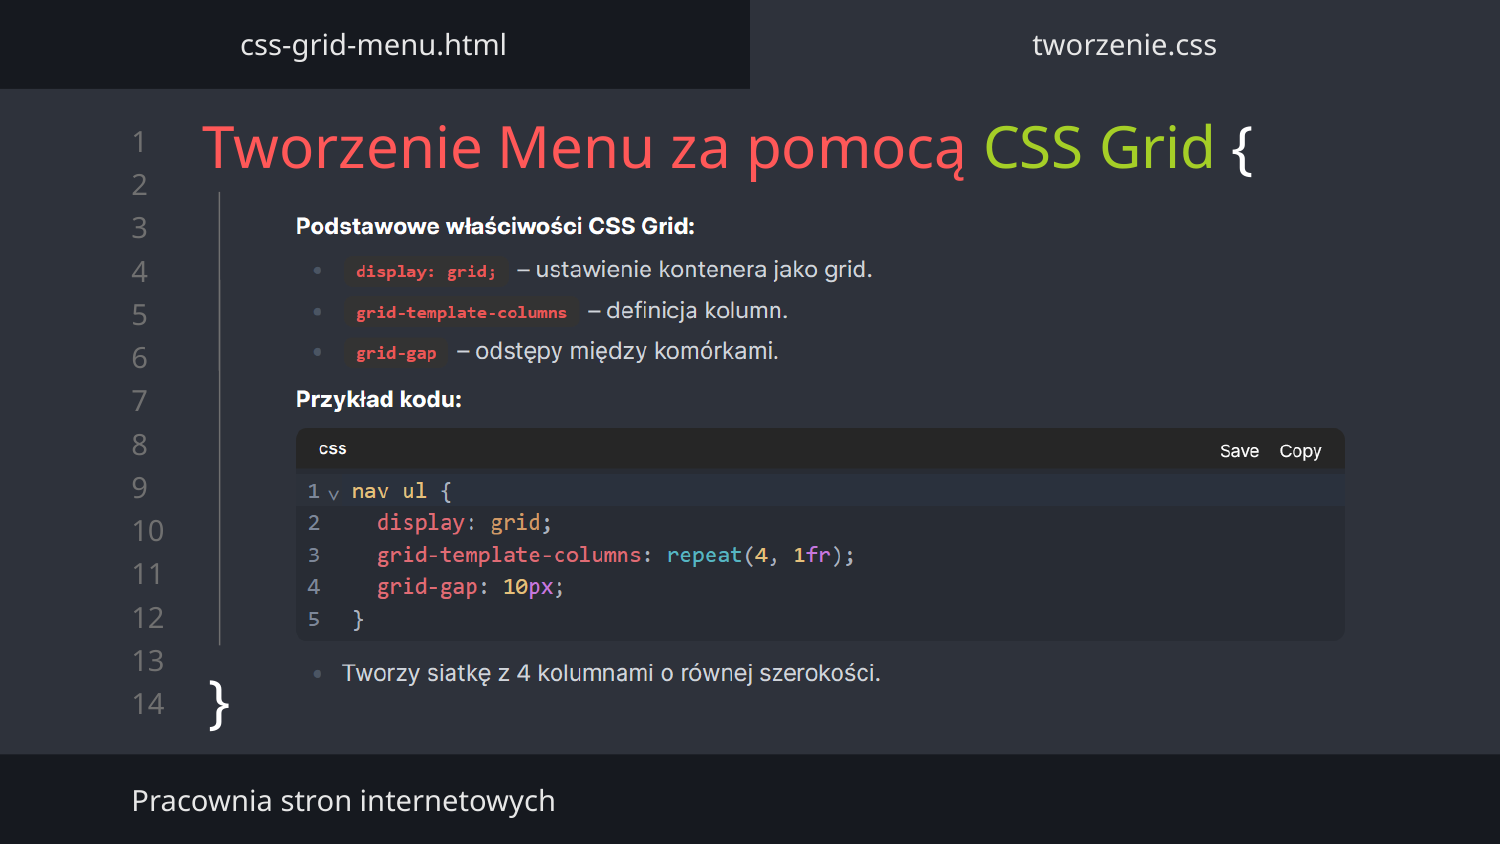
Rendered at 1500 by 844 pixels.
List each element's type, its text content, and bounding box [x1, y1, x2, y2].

subtitle css-grid-menu.html [0, 15, 749, 74]
picture [277, 206, 1359, 709]
subtitle tworzenie.css [750, 15, 1500, 74]
title Tworzenie Menu za pomocą CSS Grid { [187, 95, 1384, 185]
subtitle Pracownia stron internetowych [116, 770, 915, 829]
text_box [177, 191, 261, 750]
